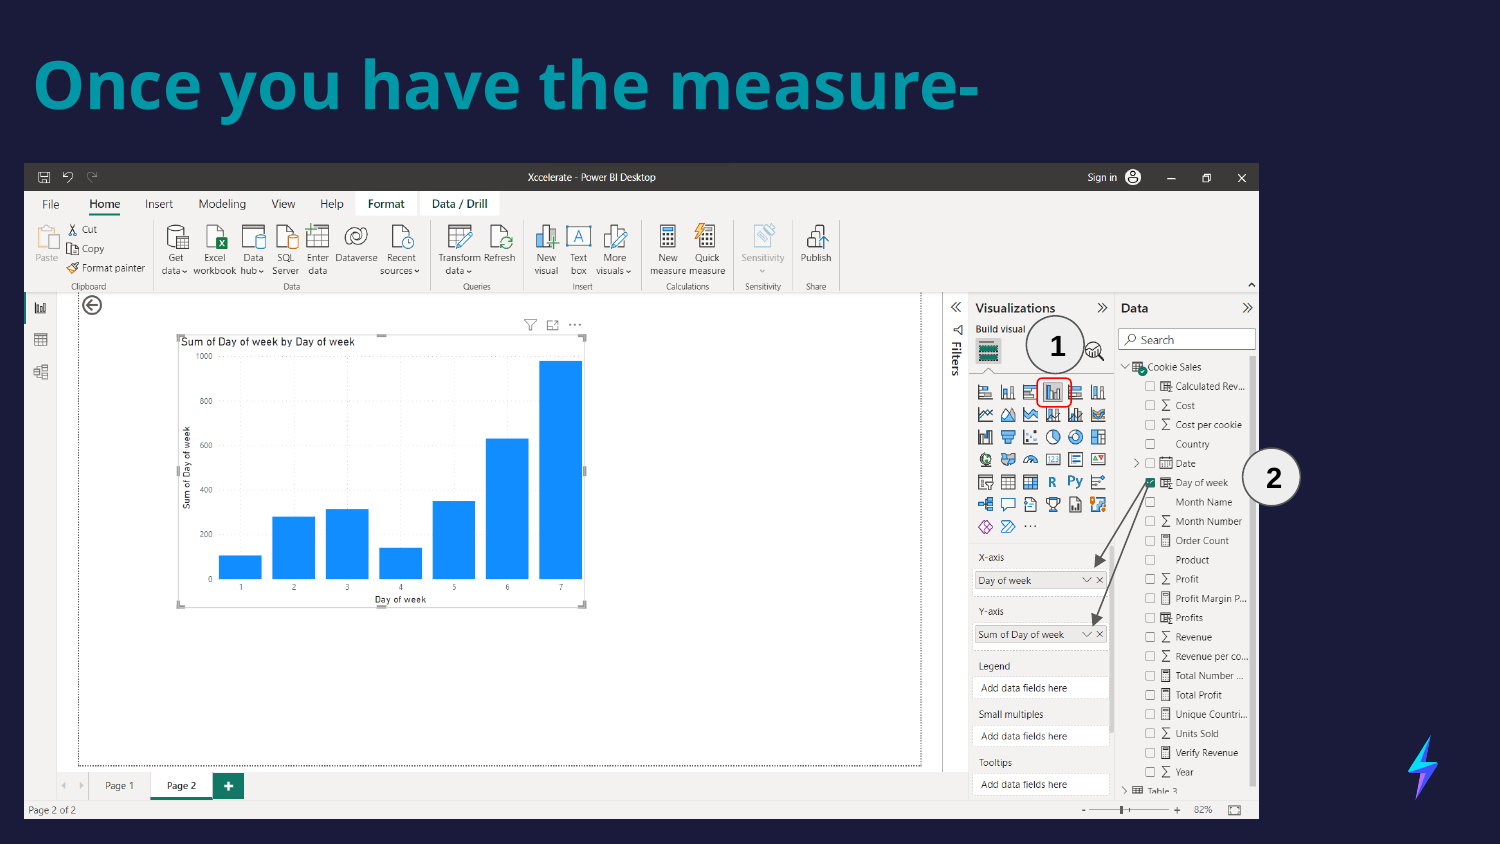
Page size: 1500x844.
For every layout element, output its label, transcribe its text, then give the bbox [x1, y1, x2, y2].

picture [24, 163, 1259, 819]
picture [1408, 734, 1439, 801]
text_box Once you have the measure- [17, 27, 1419, 138]
text_box 2 [1263, 448, 1301, 506]
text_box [1092, 481, 1150, 627]
